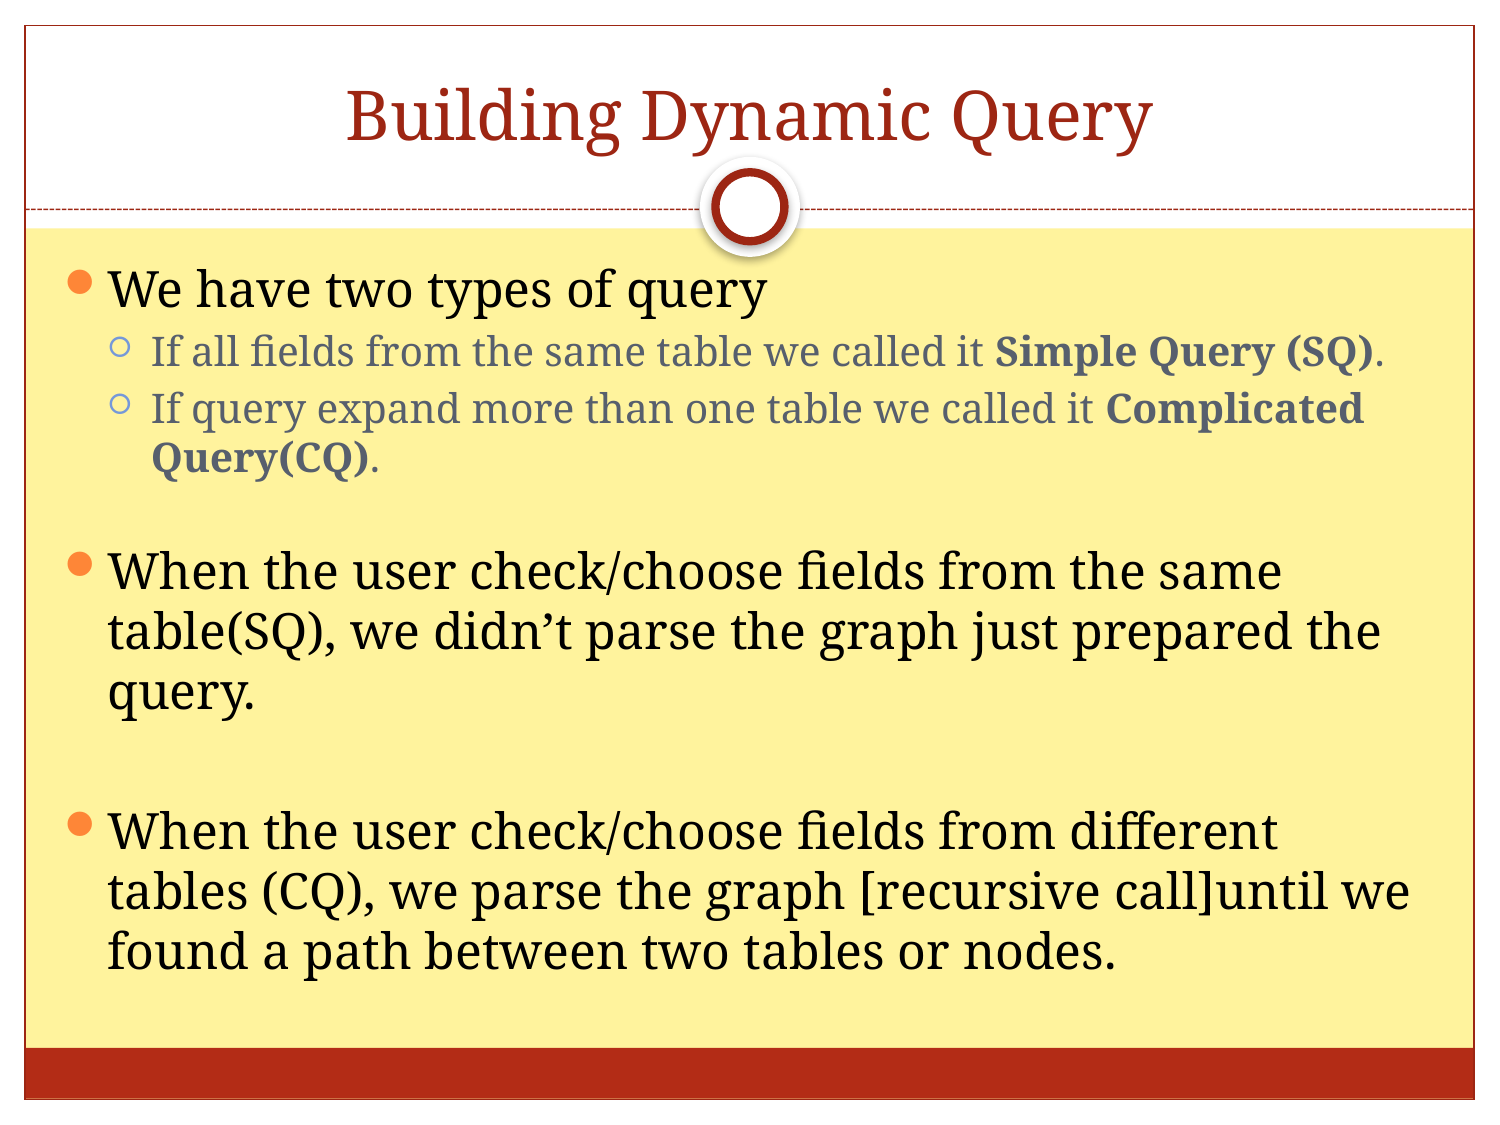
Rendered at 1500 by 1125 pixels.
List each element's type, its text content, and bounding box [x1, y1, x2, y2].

title Building Dynamic Query [49, 37, 1450, 162]
list We have two types of query If all fields from the same table we called it Simple Query (SQ). If query expand more than one table we called it Complicated Query(CQ). When the user check/choose fields from the same table(SQ), we didn’t parse the graph just prepared the query. When the user check/choose fields from different tables (CQ), we parse the graph [recursive call]until we found a path between two tables or nodes. [49, 250, 1445, 1001]
